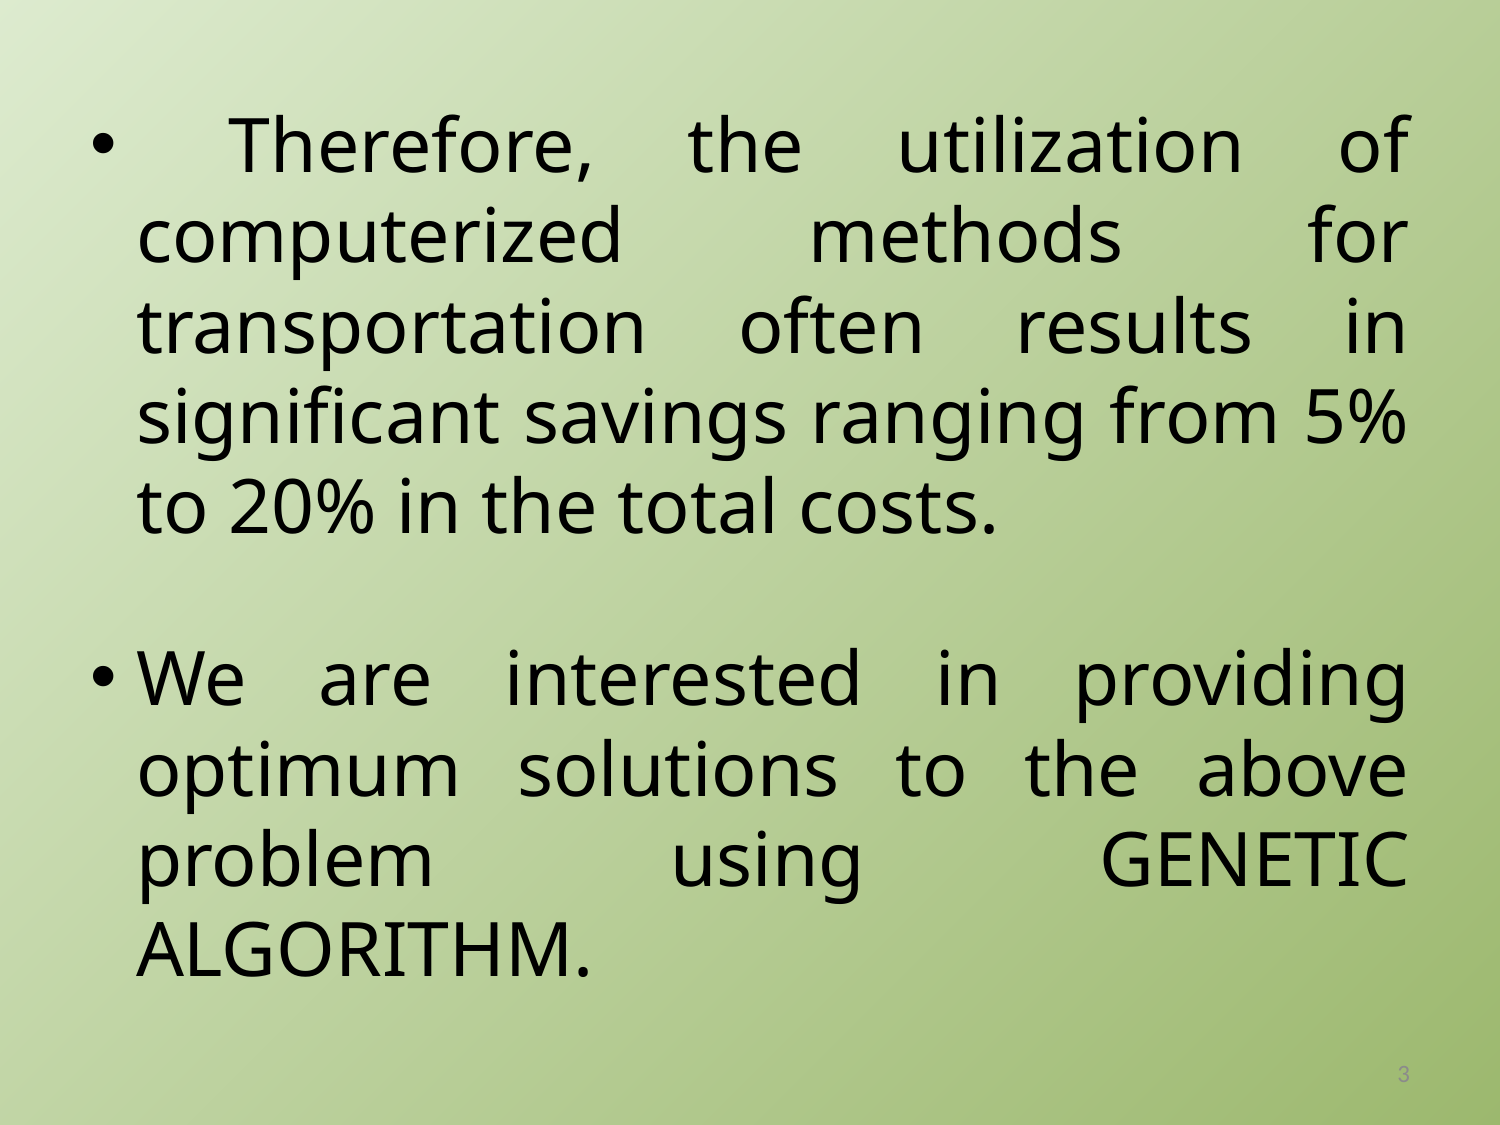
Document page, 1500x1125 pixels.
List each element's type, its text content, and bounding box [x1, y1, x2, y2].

slide_number 3 [1074, 1042, 1425, 1103]
list Therefore, the utilization of computerized methods for transportation often results in significant savings ranging from 5% to 20% in the total costs. We are interested in providing optimum solutions to the above problem using GENETIC ALGORITHM. [75, 90, 1425, 1005]
